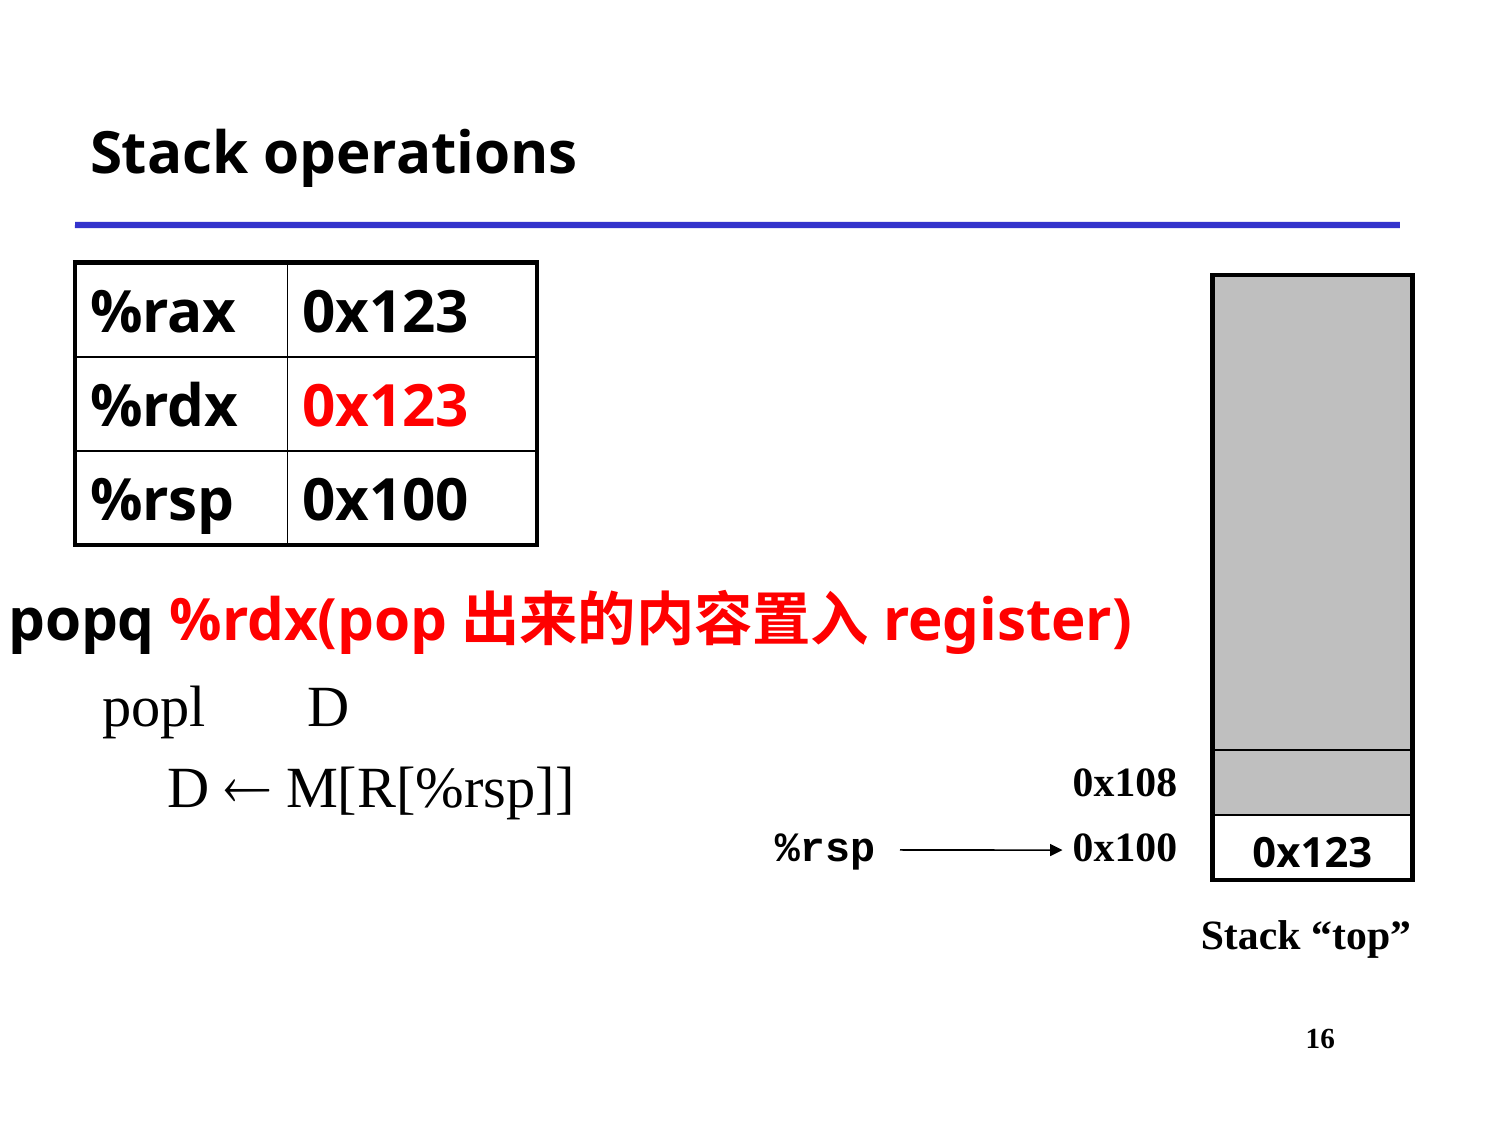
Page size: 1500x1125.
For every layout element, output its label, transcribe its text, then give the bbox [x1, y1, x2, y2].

text_box [1137, 1012, 1350, 1088]
table_cell %rsp [77, 452, 287, 543]
table_cell 0x123 [288, 358, 535, 450]
text_box popl D D  M[R[%rsp]] [87, 660, 775, 1013]
text_box popq %rdx(pop出来的内容置入register) [0, 575, 1210, 660]
text_box 0x100 [1049, 813, 1200, 878]
title Stack operations [74, 74, 1401, 226]
table_cell [1215, 751, 1410, 814]
table_cell %rdx [77, 358, 287, 450]
table_header [1215, 277, 1410, 749]
text_box Stack “top” [1175, 900, 1438, 965]
text_box [899, 843, 1063, 857]
table_header 0x123 [288, 265, 535, 356]
table_cell 0x123 [1215, 816, 1410, 878]
table_cell 0x100 [288, 452, 535, 543]
text_box %rsp [749, 812, 900, 878]
text_box 0x108 [1049, 747, 1200, 813]
table_header %rax [77, 265, 287, 356]
